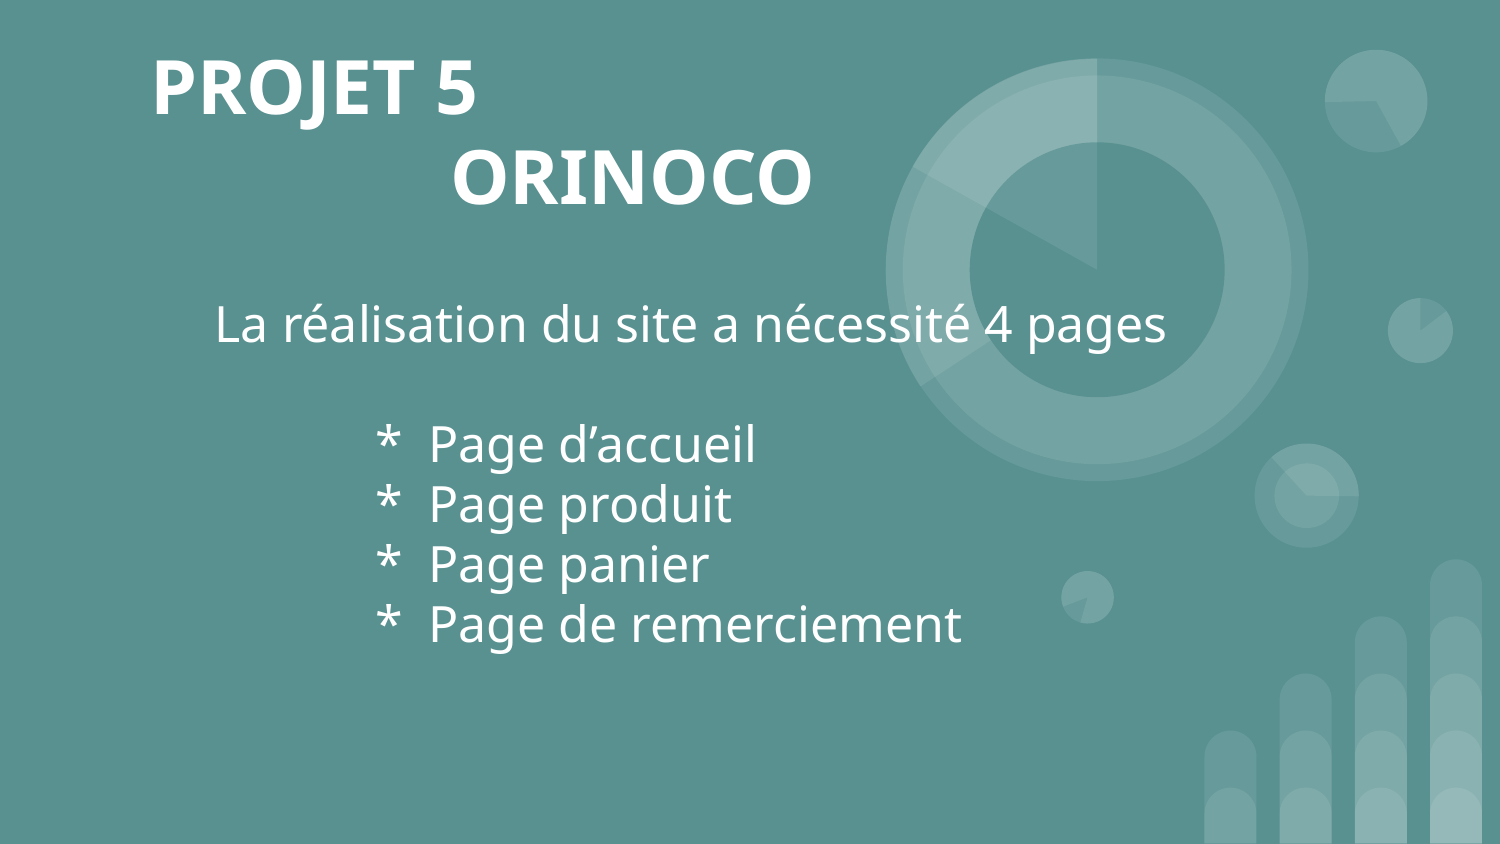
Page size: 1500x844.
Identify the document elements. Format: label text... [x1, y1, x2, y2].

title PROJET 5 ORINOCO [135, 45, 1350, 213]
subtitle La réalisation du site a nécessité 4 pages * Page d’accueil * Page produit * Page panier * Page de remerciement [135, 237, 1240, 746]
